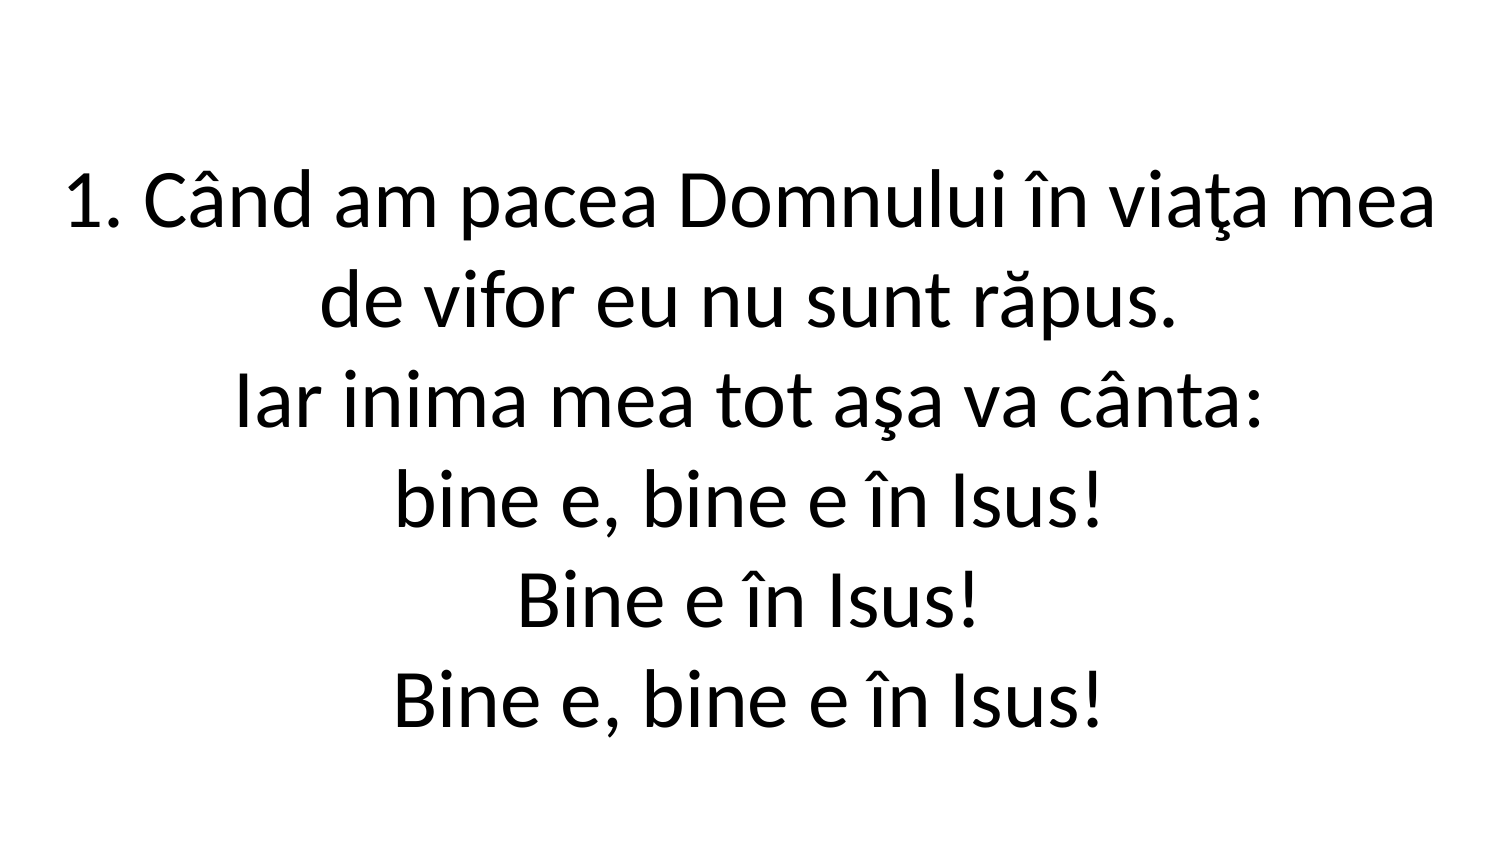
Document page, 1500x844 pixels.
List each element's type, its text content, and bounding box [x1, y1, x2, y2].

text_box 1. Când am pacea Domnului în viaţa mea de vifor eu nu sunt răpus. Iar inima mea tot aşa va cânta: bine e, bine e în Isus! Bine e în Isus! Bine e, bine e în Isus! [46, 92, 1454, 752]
